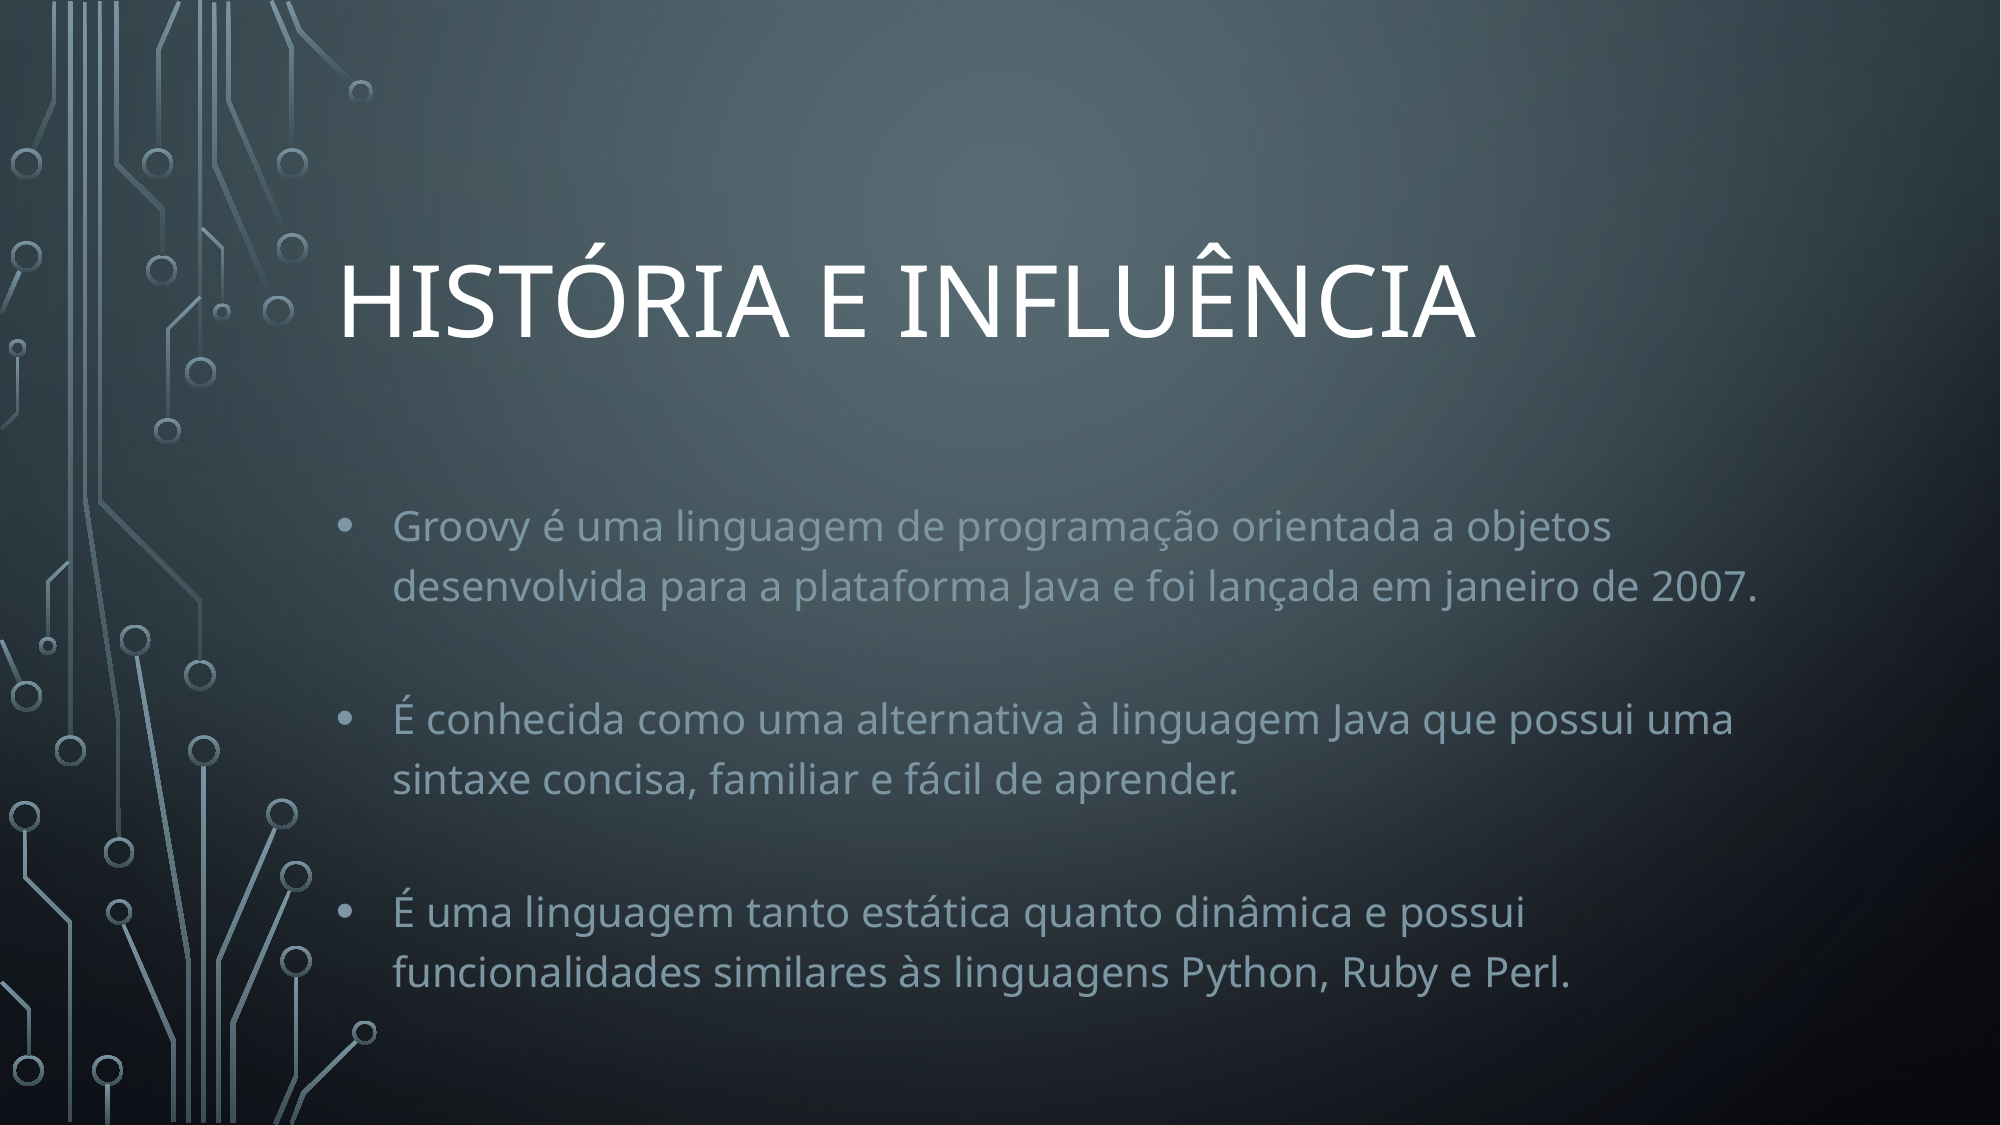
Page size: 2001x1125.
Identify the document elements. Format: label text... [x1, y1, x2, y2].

subtitle Groovy é uma linguagem de programação orientada a objetos desenvolvida para a plataforma Java e foi lançada em janeiro de 2007. É conhecida como uma alternativa à linguagem Java que possui uma sintaxe concisa, familiar e fácil de aprender. É uma linguagem tanto estática quanto dinâmica e possui funcionalidades similares às linguagens Python, Ruby e Perl. [320, 482, 1853, 1016]
title História e influência [320, 133, 1764, 367]
